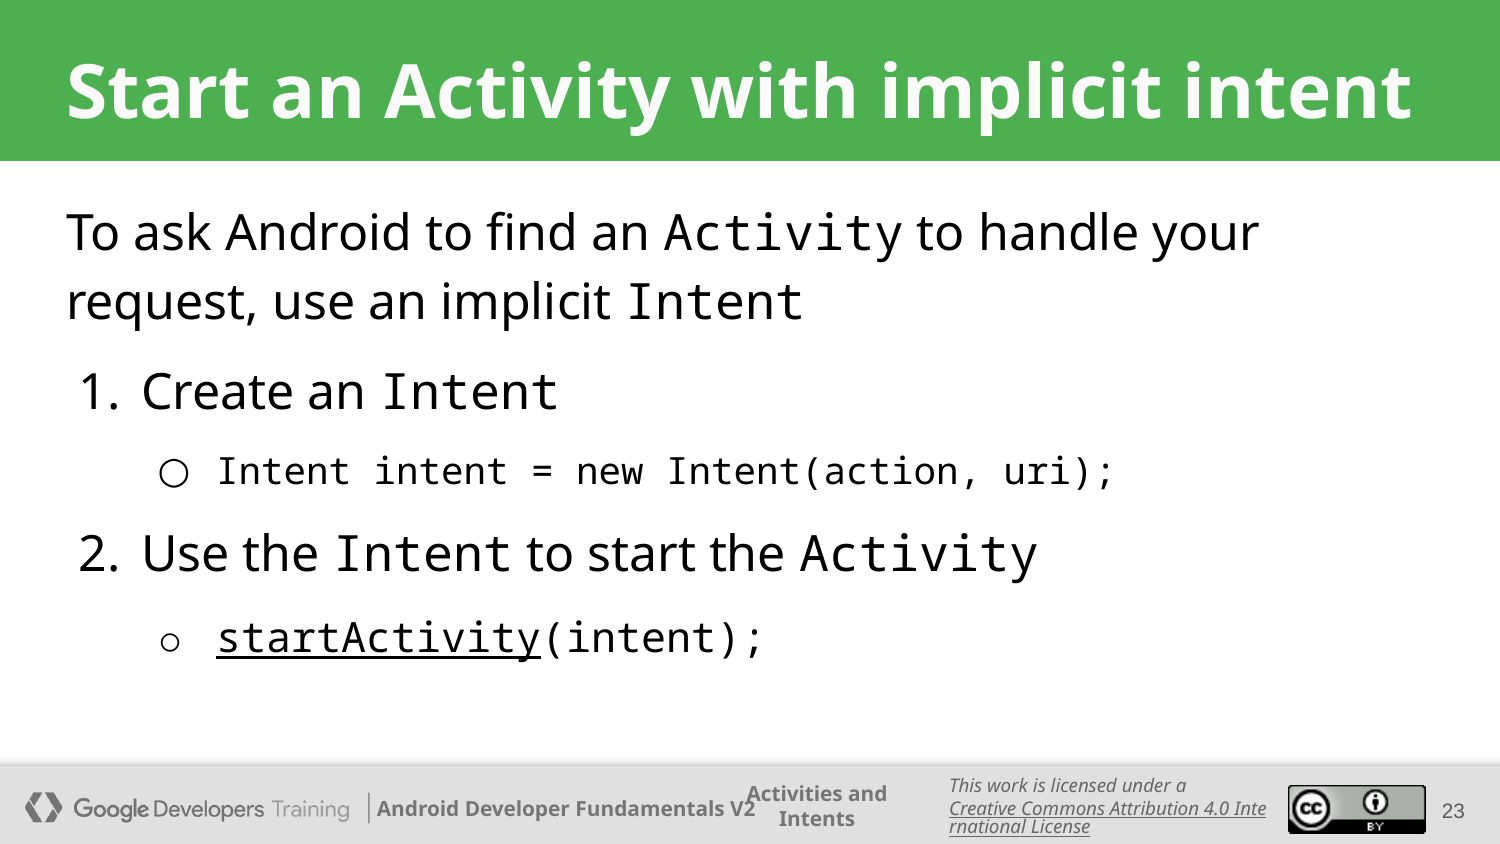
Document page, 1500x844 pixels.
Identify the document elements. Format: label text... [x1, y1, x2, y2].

slide_number 23 [1389, 777, 1480, 842]
list To ask Android to find an Activity to handle your request, use an implicit Intent Create an Intent Intent intent = new Intent(action, uri); Use the Intent to start the Activity startActivity(intent); [51, 176, 1449, 737]
title Start an Activity with implicit intent [51, 28, 1449, 122]
picture [0, 161, 1500, 844]
